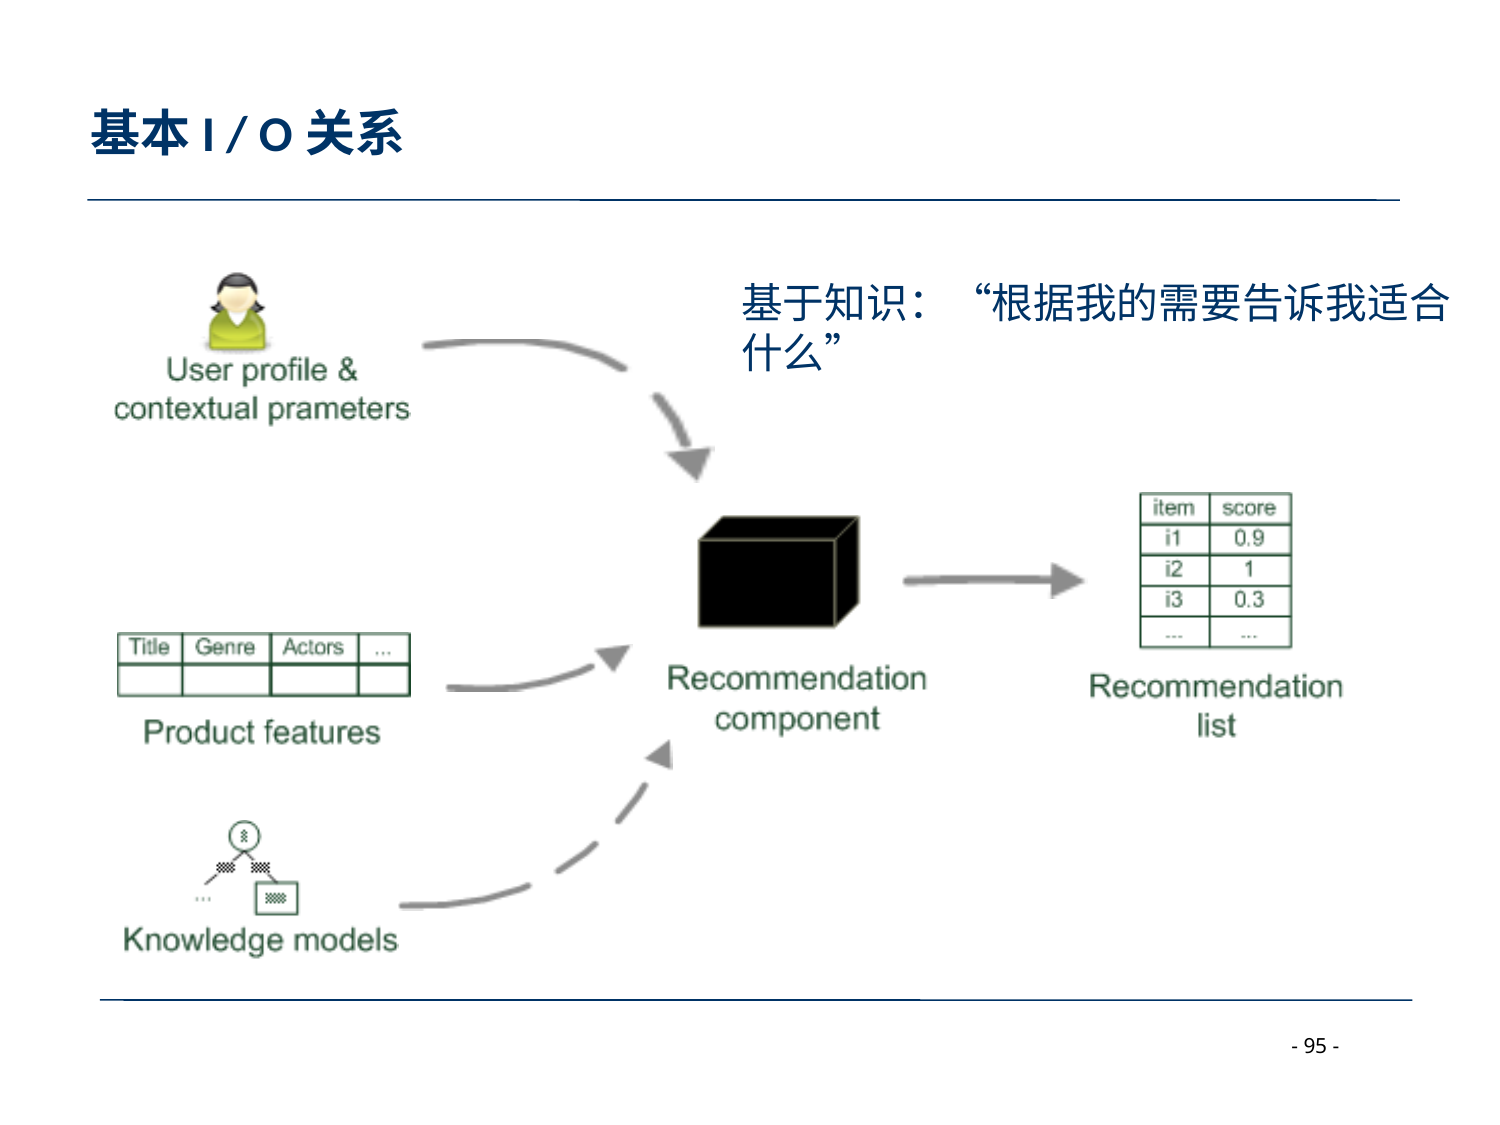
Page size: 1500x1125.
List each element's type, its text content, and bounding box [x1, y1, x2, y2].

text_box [667, 491, 1355, 747]
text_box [116, 632, 633, 755]
text_box 基于知识：“根据我的需要告诉我适合什么” [726, 269, 1477, 385]
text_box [114, 269, 715, 483]
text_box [122, 737, 673, 962]
title 基本I / O关系 [74, 37, 1426, 226]
